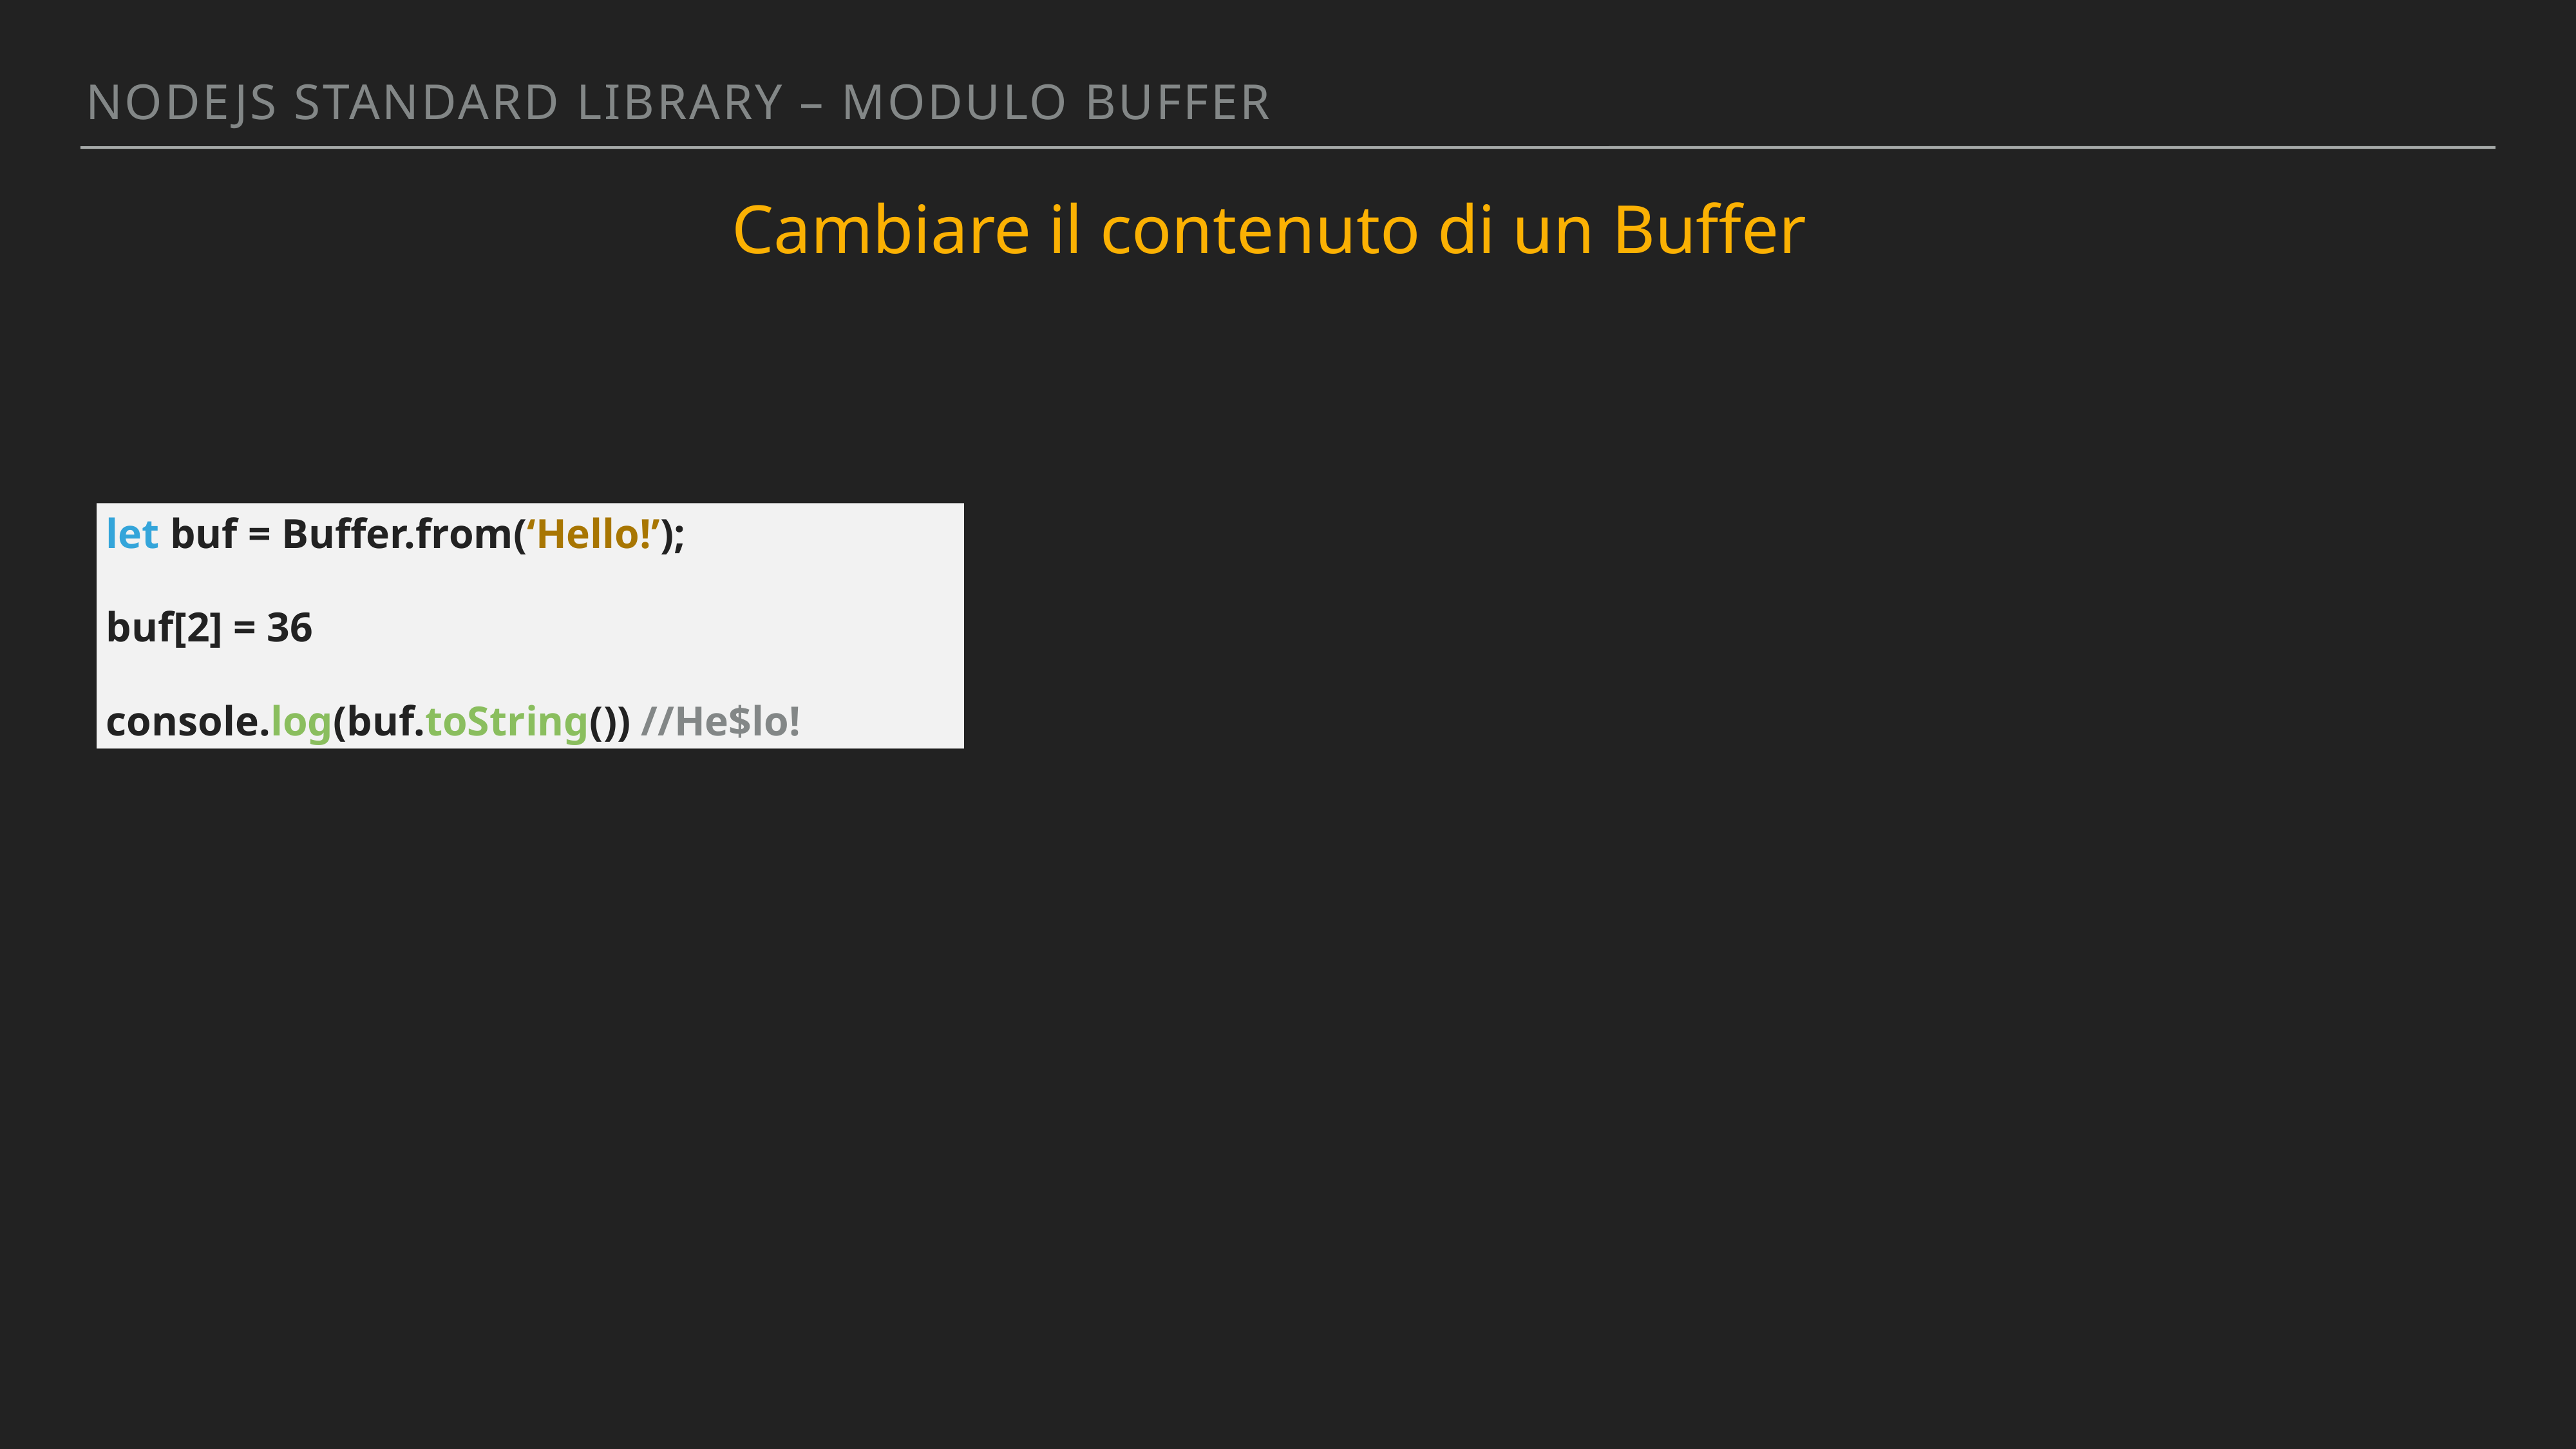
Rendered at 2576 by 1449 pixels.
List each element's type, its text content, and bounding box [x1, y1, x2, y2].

list Cambiare il contenuto di un Buffer [726, 181, 1850, 348]
list Nodejs standArd library – MODULO BUFFER [80, 75, 2295, 135]
text_box [96, 363, 2512, 1270]
text_box let buf = Buffer.from(‘Hello!’); buf[2] = 36 console.log(buf.toString()) //He$lo! [97, 503, 964, 749]
